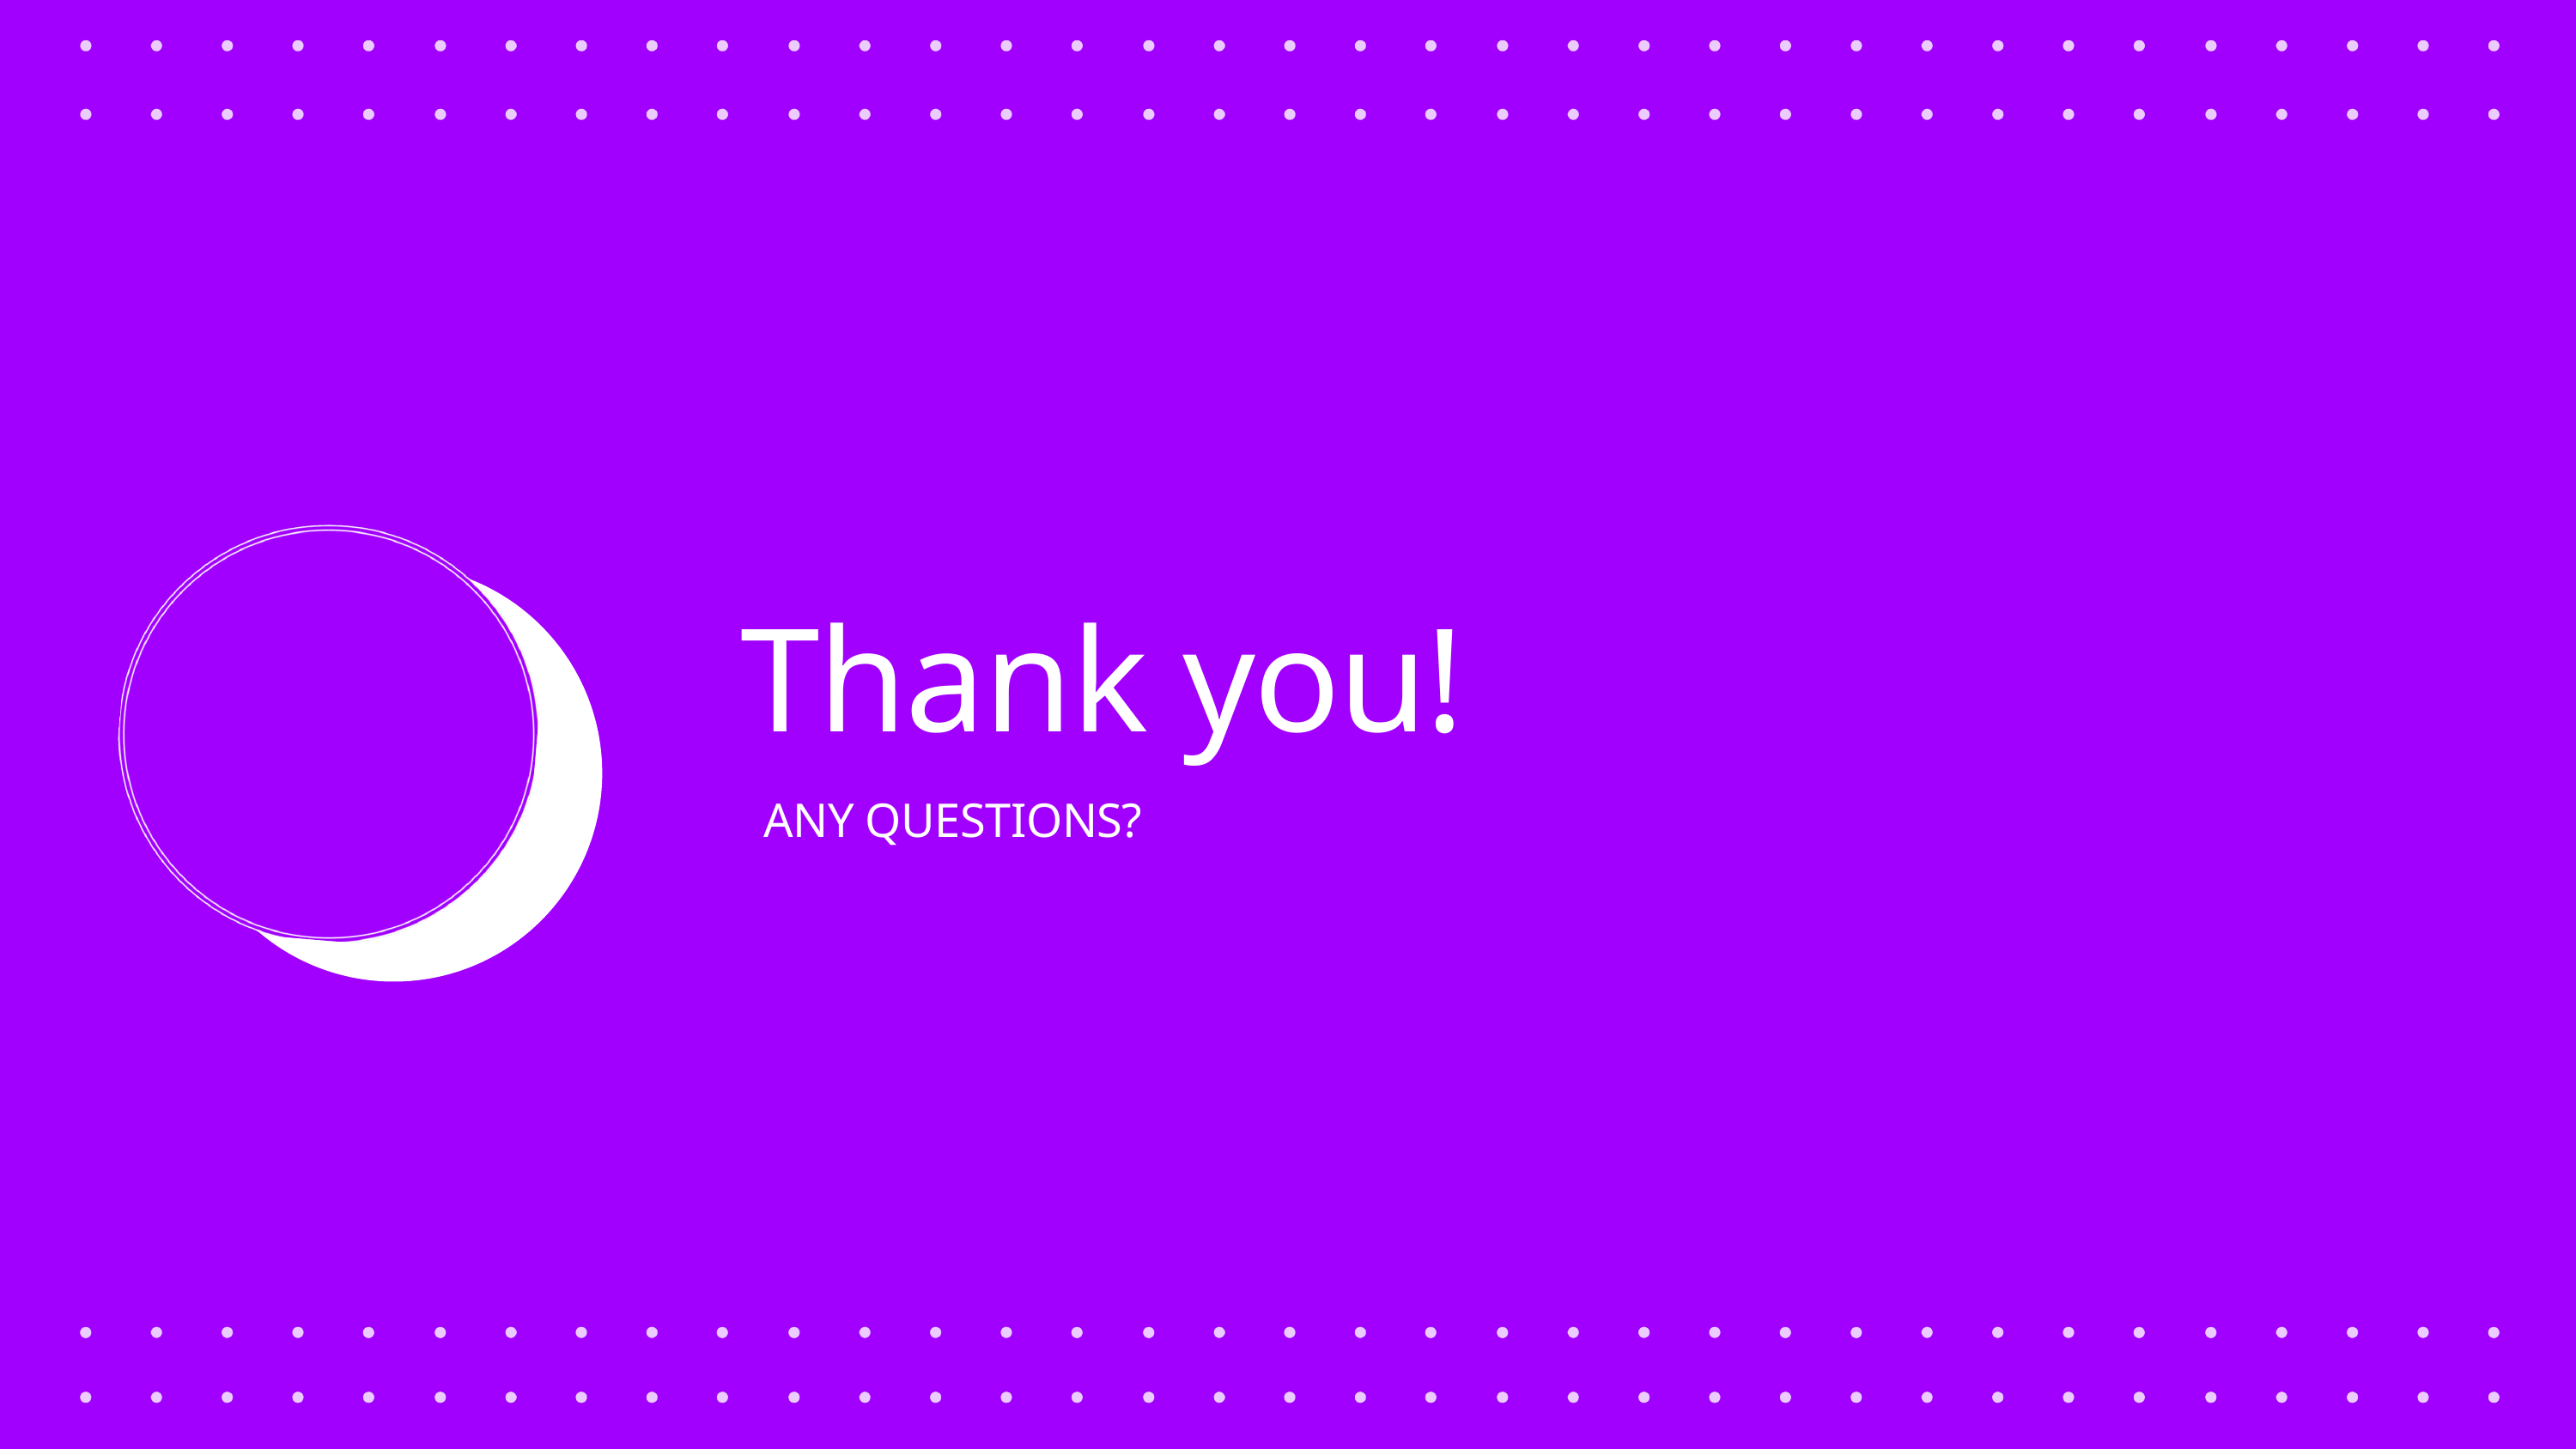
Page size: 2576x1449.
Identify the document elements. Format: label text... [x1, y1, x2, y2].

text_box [72, 0, 2504, 124]
text_box Thank you! [657, 588, 1465, 761]
text_box ANY QUESTIONS? [763, 781, 1522, 847]
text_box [102, 506, 603, 982]
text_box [72, 1322, 2504, 1449]
